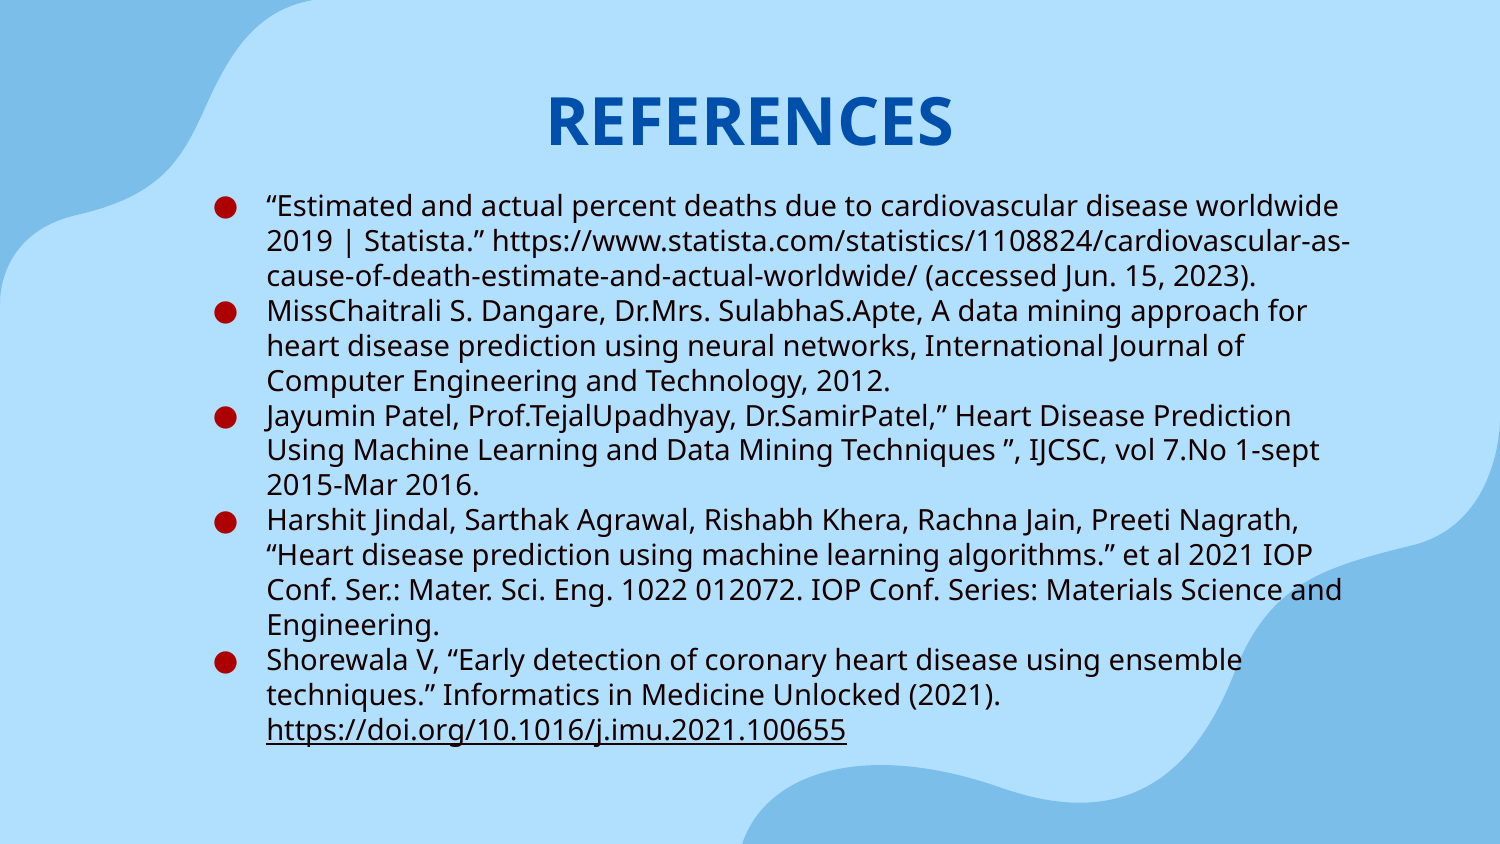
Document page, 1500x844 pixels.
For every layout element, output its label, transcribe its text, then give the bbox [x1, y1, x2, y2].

title REFERENCES [118, 63, 1382, 161]
list “Estimated and actual percent deaths due to cardiovascular disease worldwide 2019 | Statista.” https://www.statista.com/statistics/1108824/cardiovascular-as-cause-of-death-estimate-and-actual-worldwide/ (accessed Jun. 15, 2023). MissChaitrali S. Dangare, Dr.Mrs. SulabhaS.Apte, A data mining approach for heart disease prediction using neural networks, International Journal of Computer Engineering and Technology, 2012. Jayumin Patel, Prof.TejalUpadhyay, Dr.SamirPatel,” Heart Disease Prediction Using Machine Learning and Data Mining Techniques ”, IJCSC, vol 7.No 1-sept 2015-Mar 2016. Harshit Jindal, Sarthak Agrawal, Rishabh Khera, Rachna Jain, Preeti Nagrath, “Heart disease prediction using machine learning algorithms.” et al 2021 IOP Conf. Ser.: Mater. Sci. Eng. 1022 012072. IOP Conf. Series: Materials Science and Engineering. Shorewala V, “Early detection of coronary heart disease using ensemble techniques.” Informatics in Medicine Unlocked (2021). https://doi.org/10.1016/j.imu.2021.100655 [176, 172, 1382, 815]
